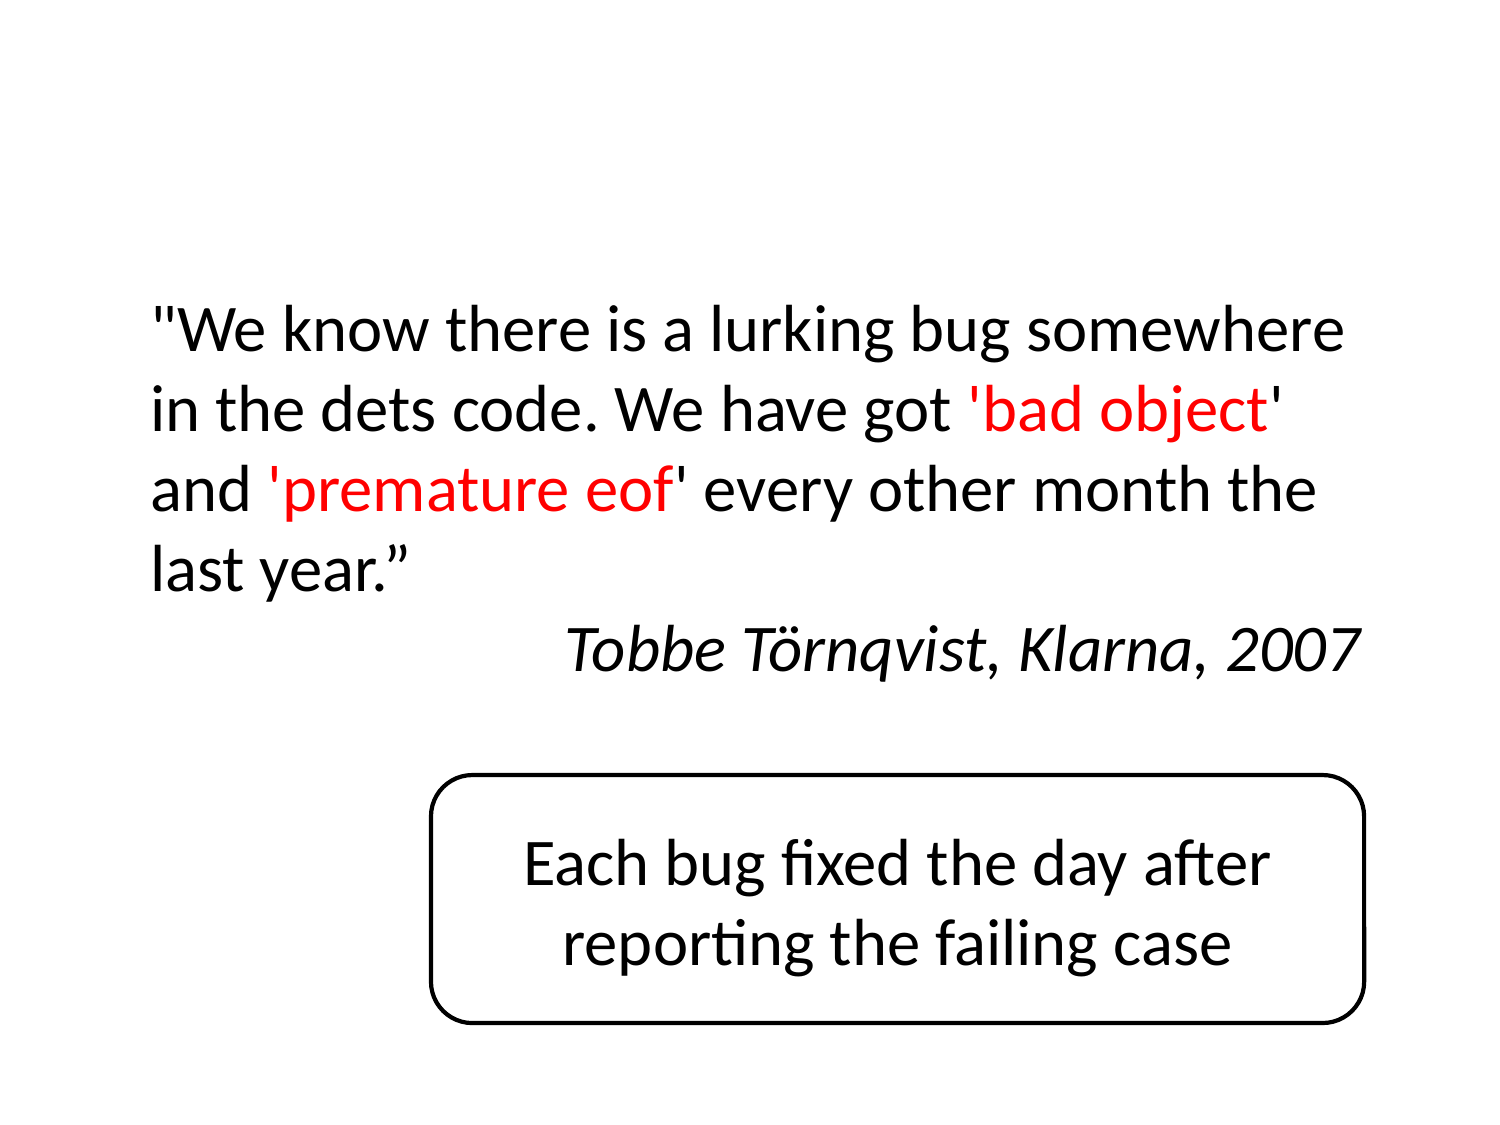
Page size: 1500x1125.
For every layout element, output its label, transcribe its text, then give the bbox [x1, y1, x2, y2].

text_box Each bug fixed the day after reporting the failing case [428, 772, 1367, 1026]
text_box "We know there is a lurking bug somewhere in the dets code. We have got 'bad object' and 'premature eof' every other month the last year.” Tobbe Törnqvist, Klarna, 2007 [135, 277, 1376, 692]
